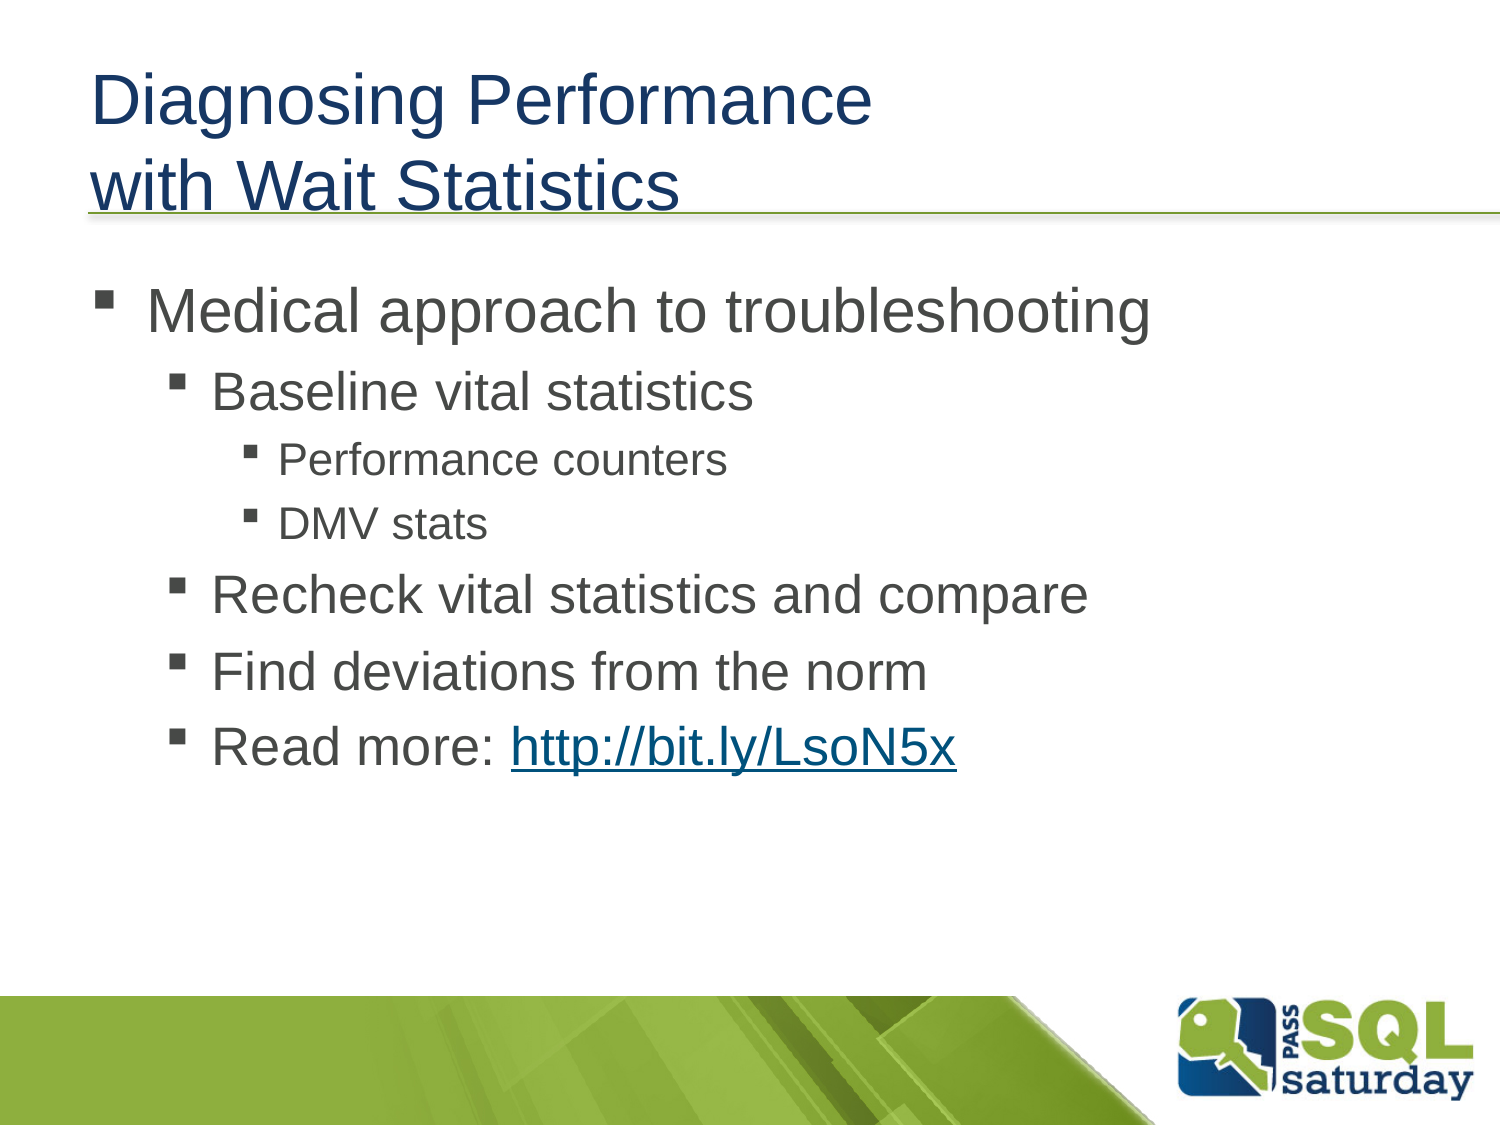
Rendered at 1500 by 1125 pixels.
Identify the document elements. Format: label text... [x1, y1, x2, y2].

picture [0, 969, 1483, 1125]
title Diagnosing Performance with Wait Statistics [75, 45, 1425, 233]
list Medical approach to troubleshooting Baseline vital statistics Performance counters DMV stats Recheck vital statistics and compare Find deviations from the norm Read more: http://bit.ly/LsoN5x [75, 262, 1425, 1005]
